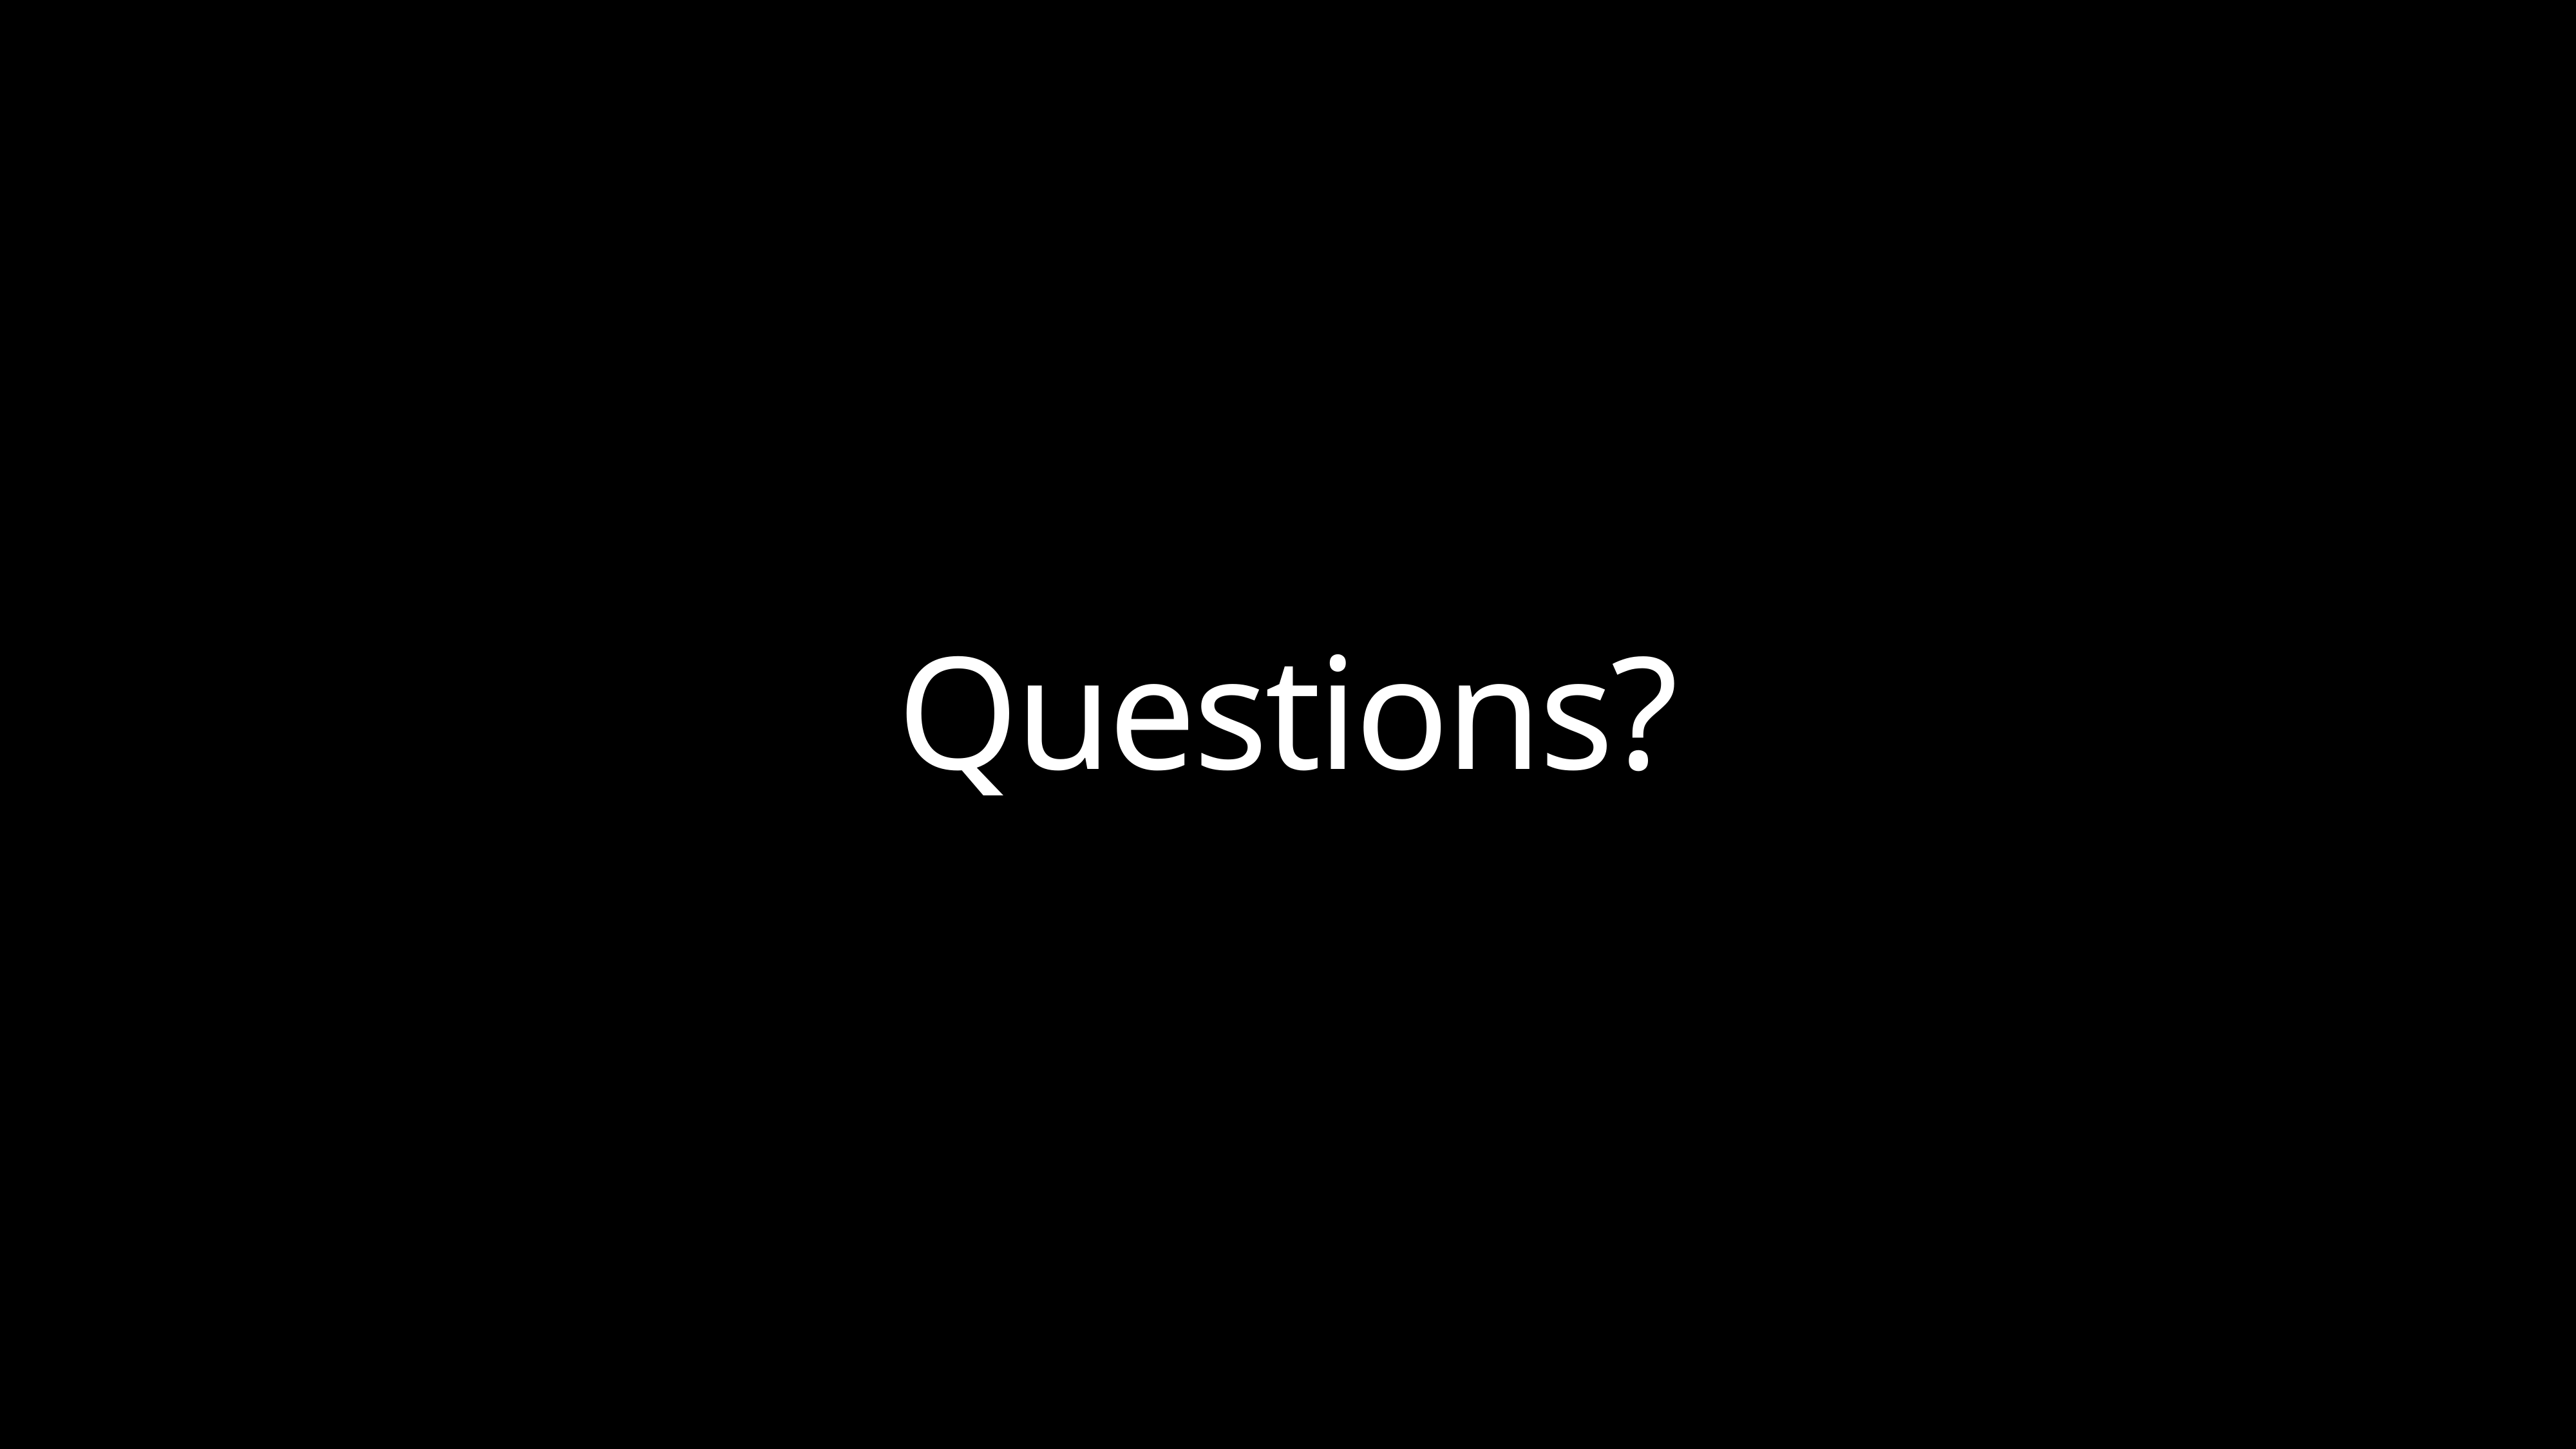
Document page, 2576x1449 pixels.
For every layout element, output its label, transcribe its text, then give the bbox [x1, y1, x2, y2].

list Questions? [127, 519, 2449, 930]
